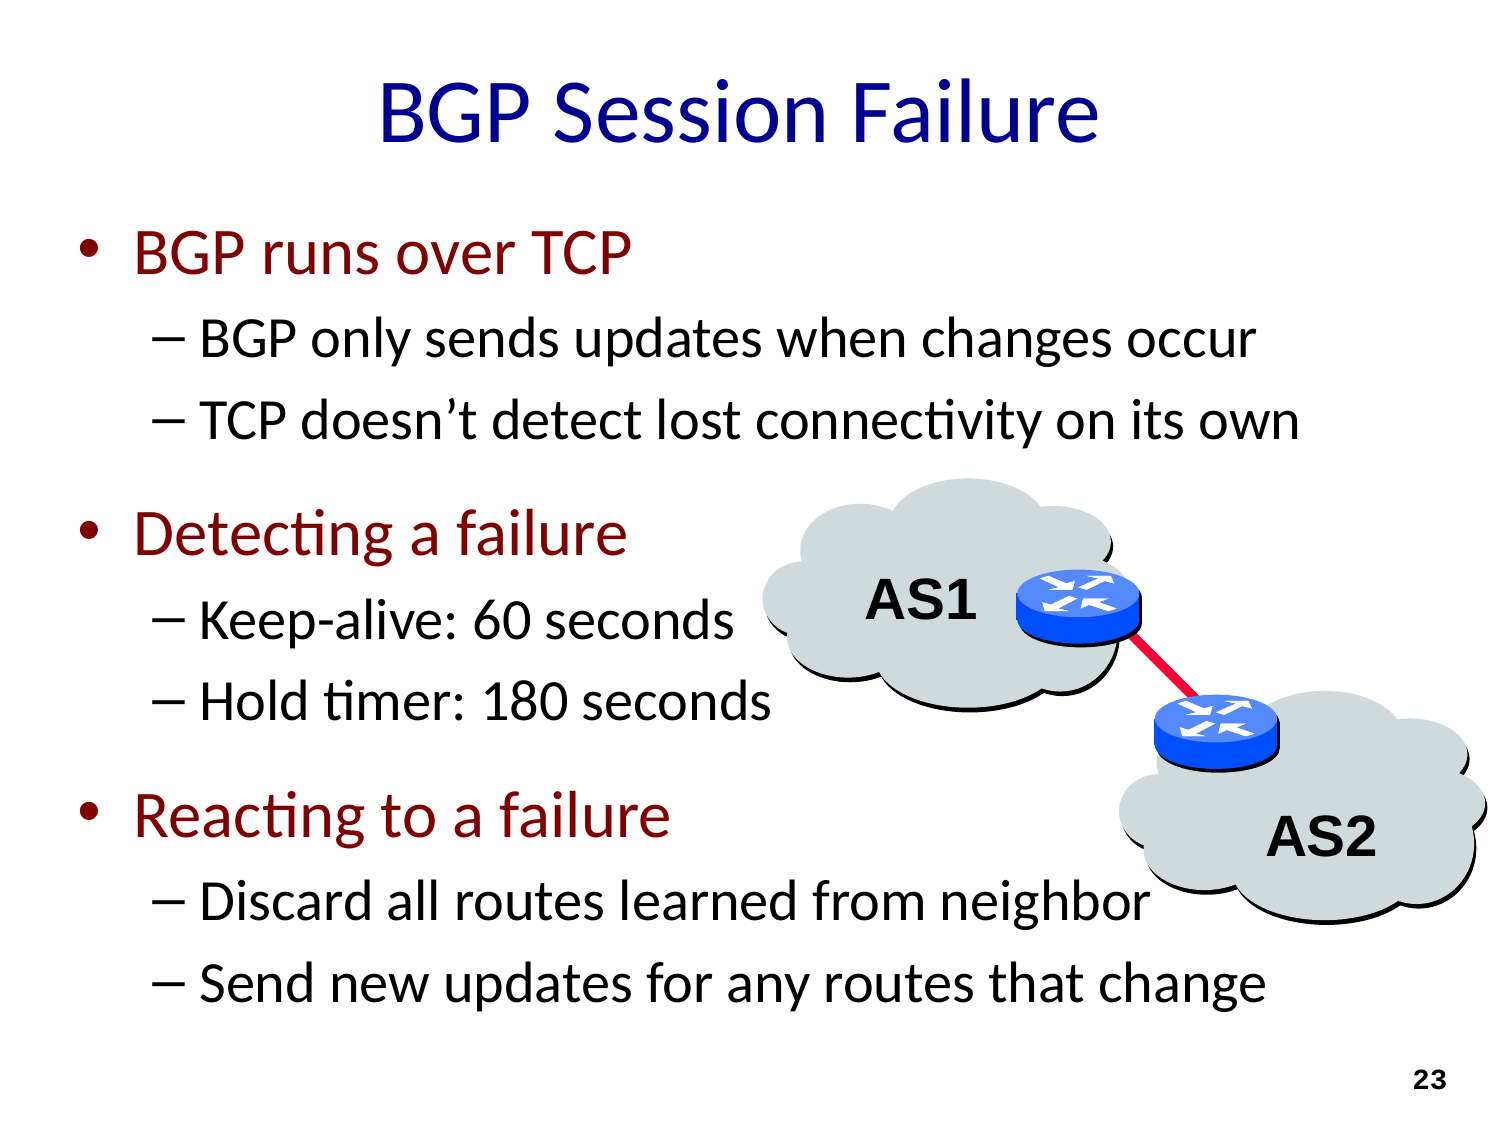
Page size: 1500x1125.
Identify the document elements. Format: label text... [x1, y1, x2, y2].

slide_number 23 [1112, 1052, 1463, 1113]
title BGP Session Failure [75, 12, 1425, 200]
picture [762, 478, 1488, 926]
list BGP runs over TCP BGP only sends updates when changes occur TCP doesn’t detect lost connectivity on its own Detecting a failure Keep-alive: 60 seconds Hold timer: 180 seconds Reacting to a failure Discard all routes learned from neighbor Send new updates for any routes that change [62, 200, 1463, 1005]
